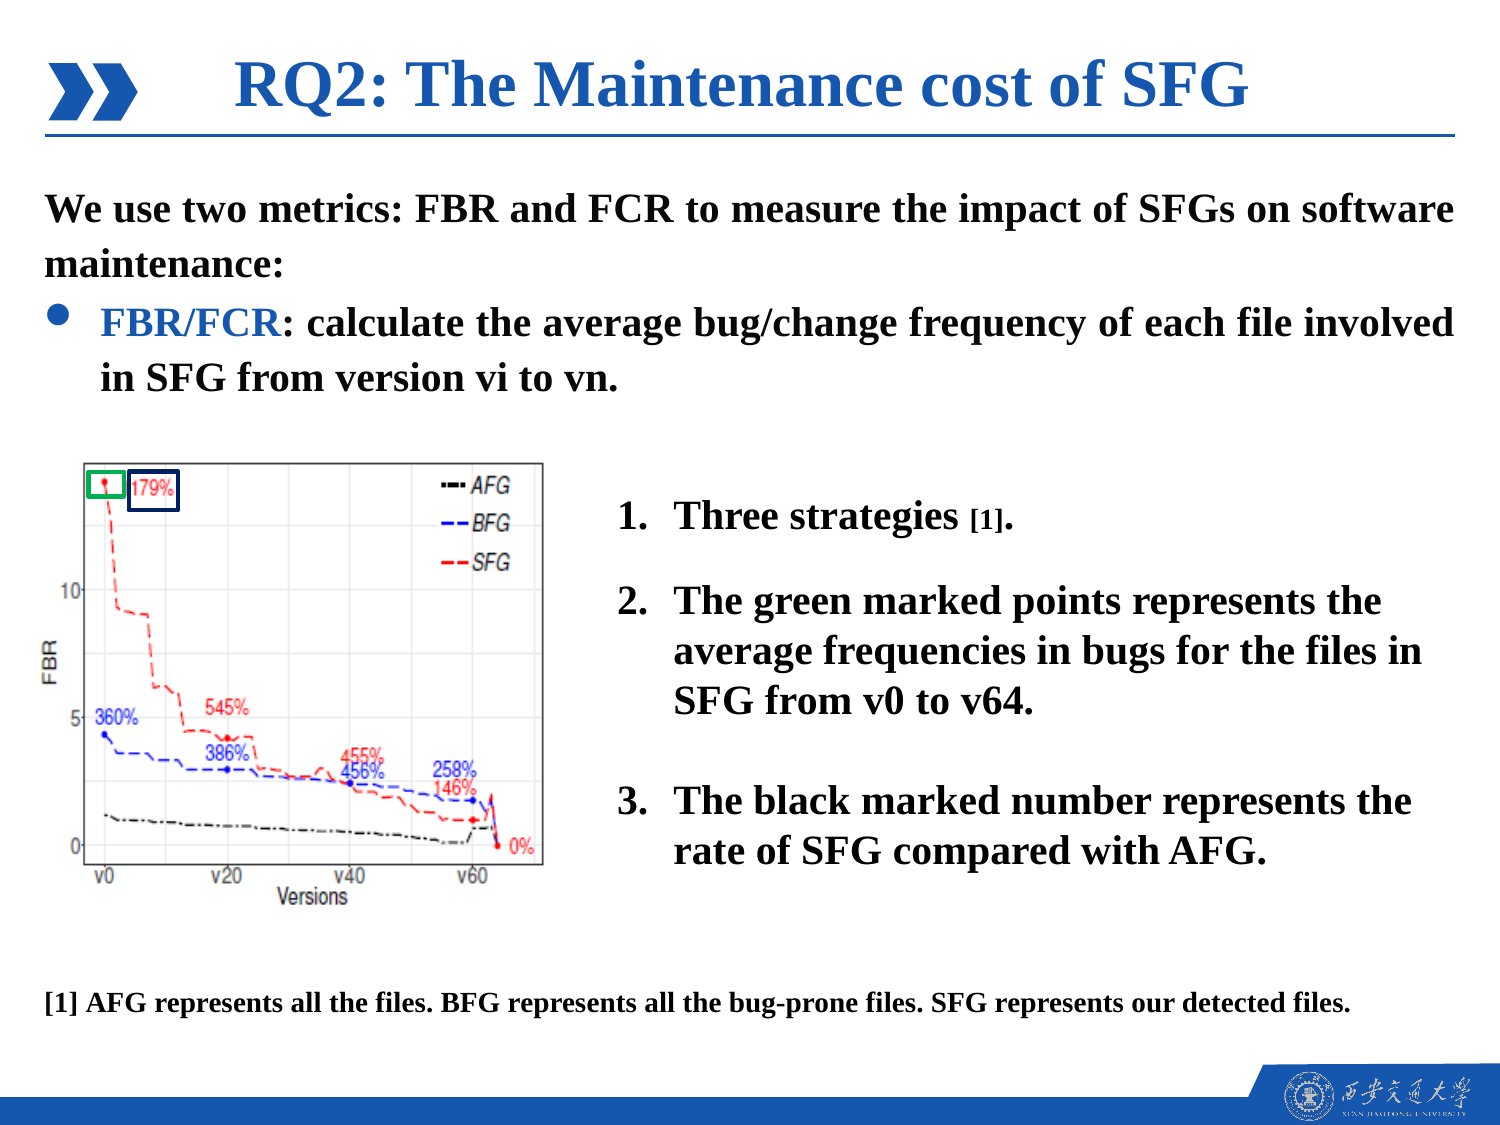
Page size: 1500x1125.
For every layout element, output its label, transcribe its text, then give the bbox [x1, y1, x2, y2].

text_box [1] AFG represents all the files. BFG represents all the bug-prone files. SFG represents our detected files. [29, 975, 1487, 1061]
text_box We use two metrics: FBR and FCR to measure the impact of SFGs on software maintenance: FBR/FCR: calculate the average bug/change frequency of each file involved in SFG from version vi to vn. [29, 168, 1471, 467]
text_box RQ2: The Maintenance cost of SFG [0, 32, 1499, 139]
picture [33, 432, 579, 924]
text_box Three strategies [1]. The green marked points represents the average frequencies in bugs for the files in SFG from v0 to v64. The black marked number represents the rate of SFG compared with AFG. [602, 430, 1447, 880]
